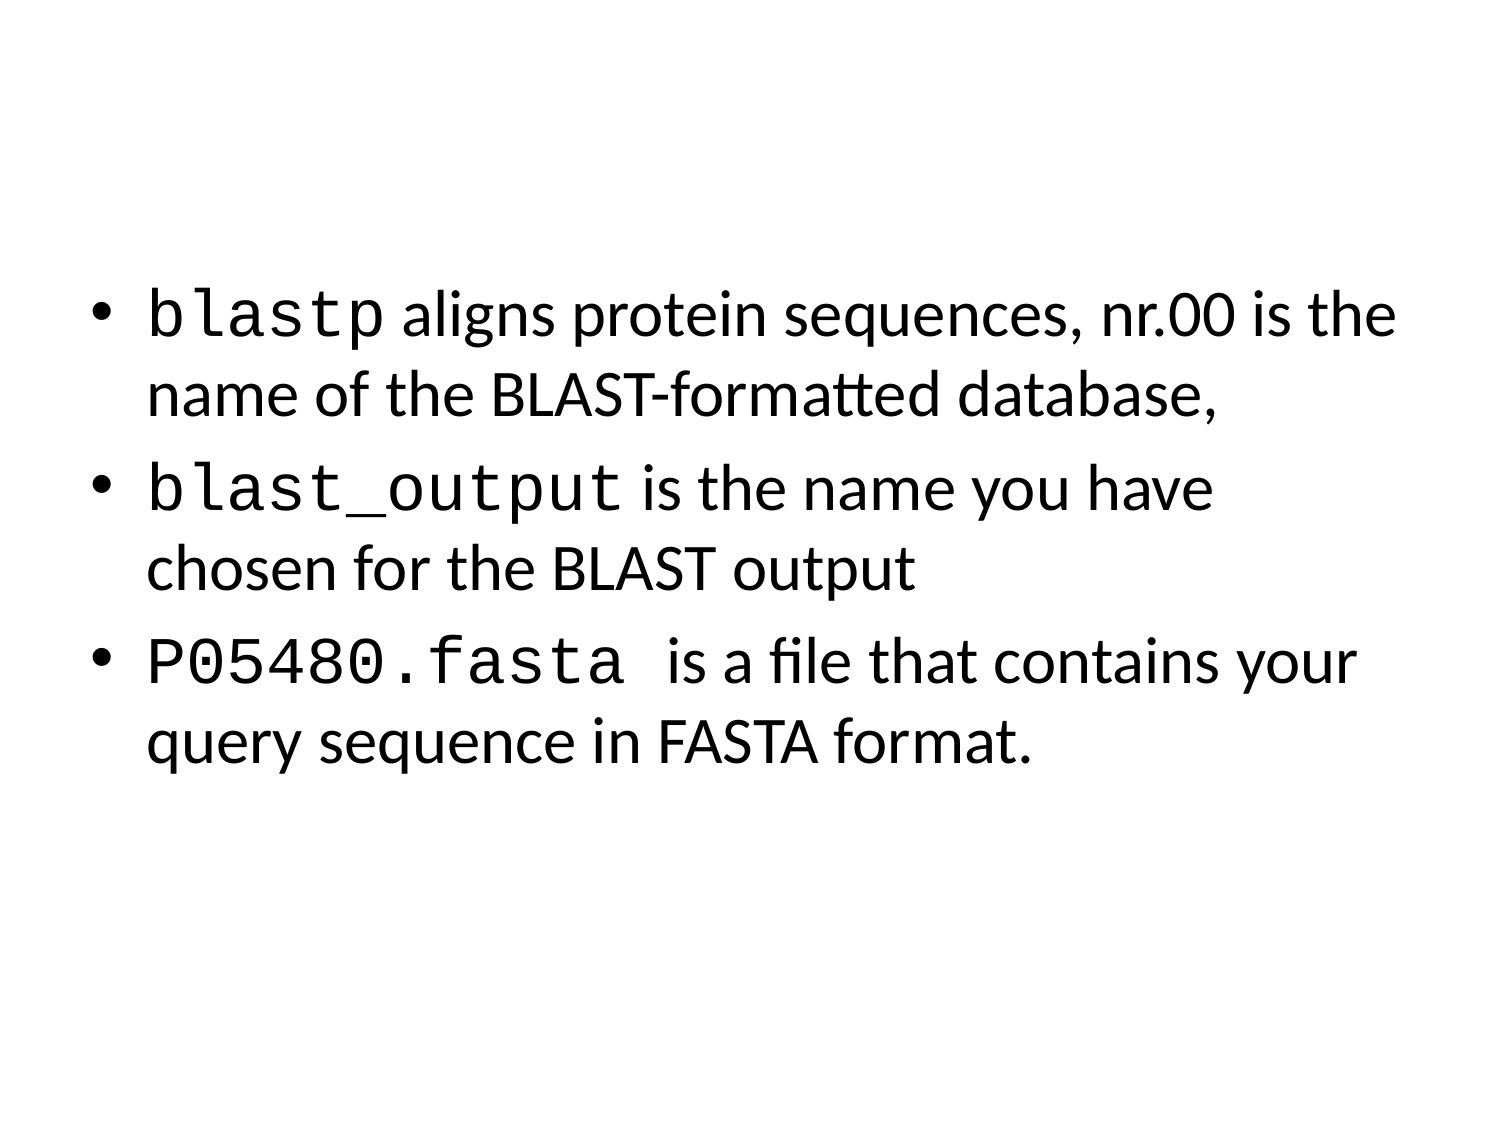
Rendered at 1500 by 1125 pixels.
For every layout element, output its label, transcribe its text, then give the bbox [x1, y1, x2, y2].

list blastp aligns protein sequences, nr.00 is the name of the BLAST-formatted database, blast_output is the name you have chosen for the BLAST output P05480.fasta is a file that contains your query sequence in FASTA format. [75, 262, 1425, 1005]
